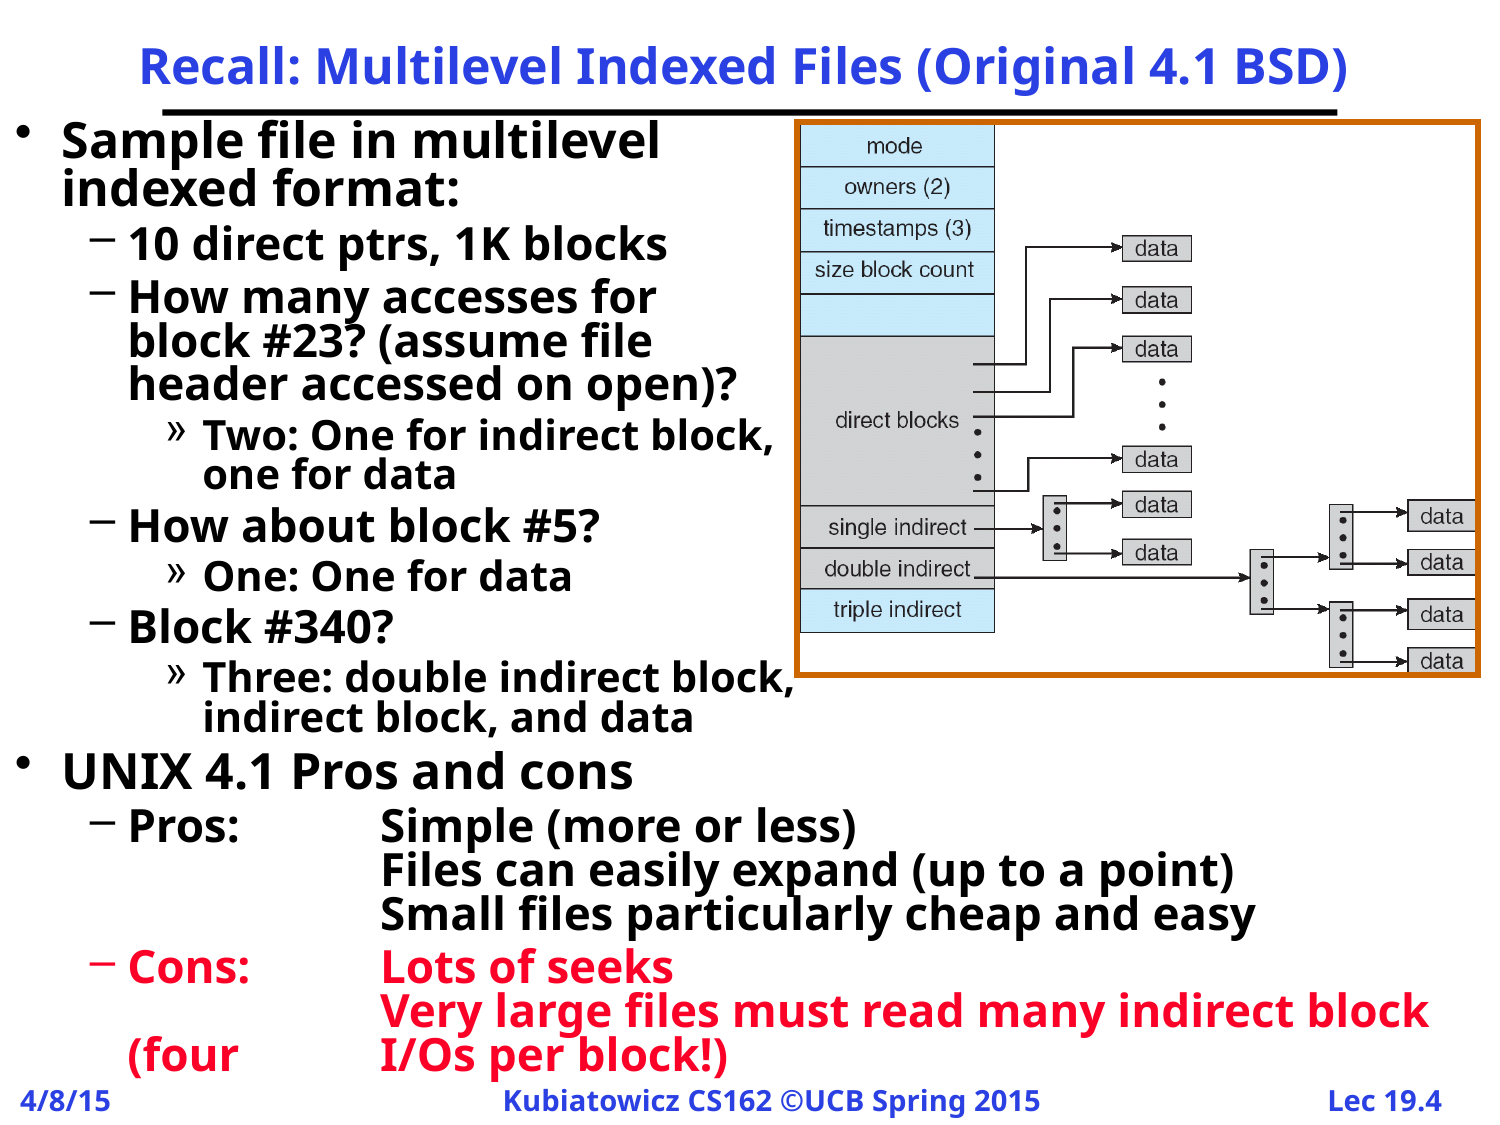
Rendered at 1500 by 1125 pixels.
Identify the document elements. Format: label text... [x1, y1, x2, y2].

picture [799, 124, 1476, 673]
title Recall: Multilevel Indexed Files (Original 4.1 BSD) [37, 24, 1450, 112]
list Sample file in multilevel indexed format: 10 direct ptrs, 1K blocks How many accesses for block #23? (assume file header accessed on open)? Two: One for indirect block, one for data How about block #5? One: One for data Block #340? Three: double indirect block, indirect block, and data UNIX 4.1 Pros and cons Pros: Simple (more or less) Files can easily expand (up to a point) Small files particularly cheap and easy Cons: Lots of seeks Very large files must read many indirect block (four I/Os per block!) [0, 112, 1500, 1113]
